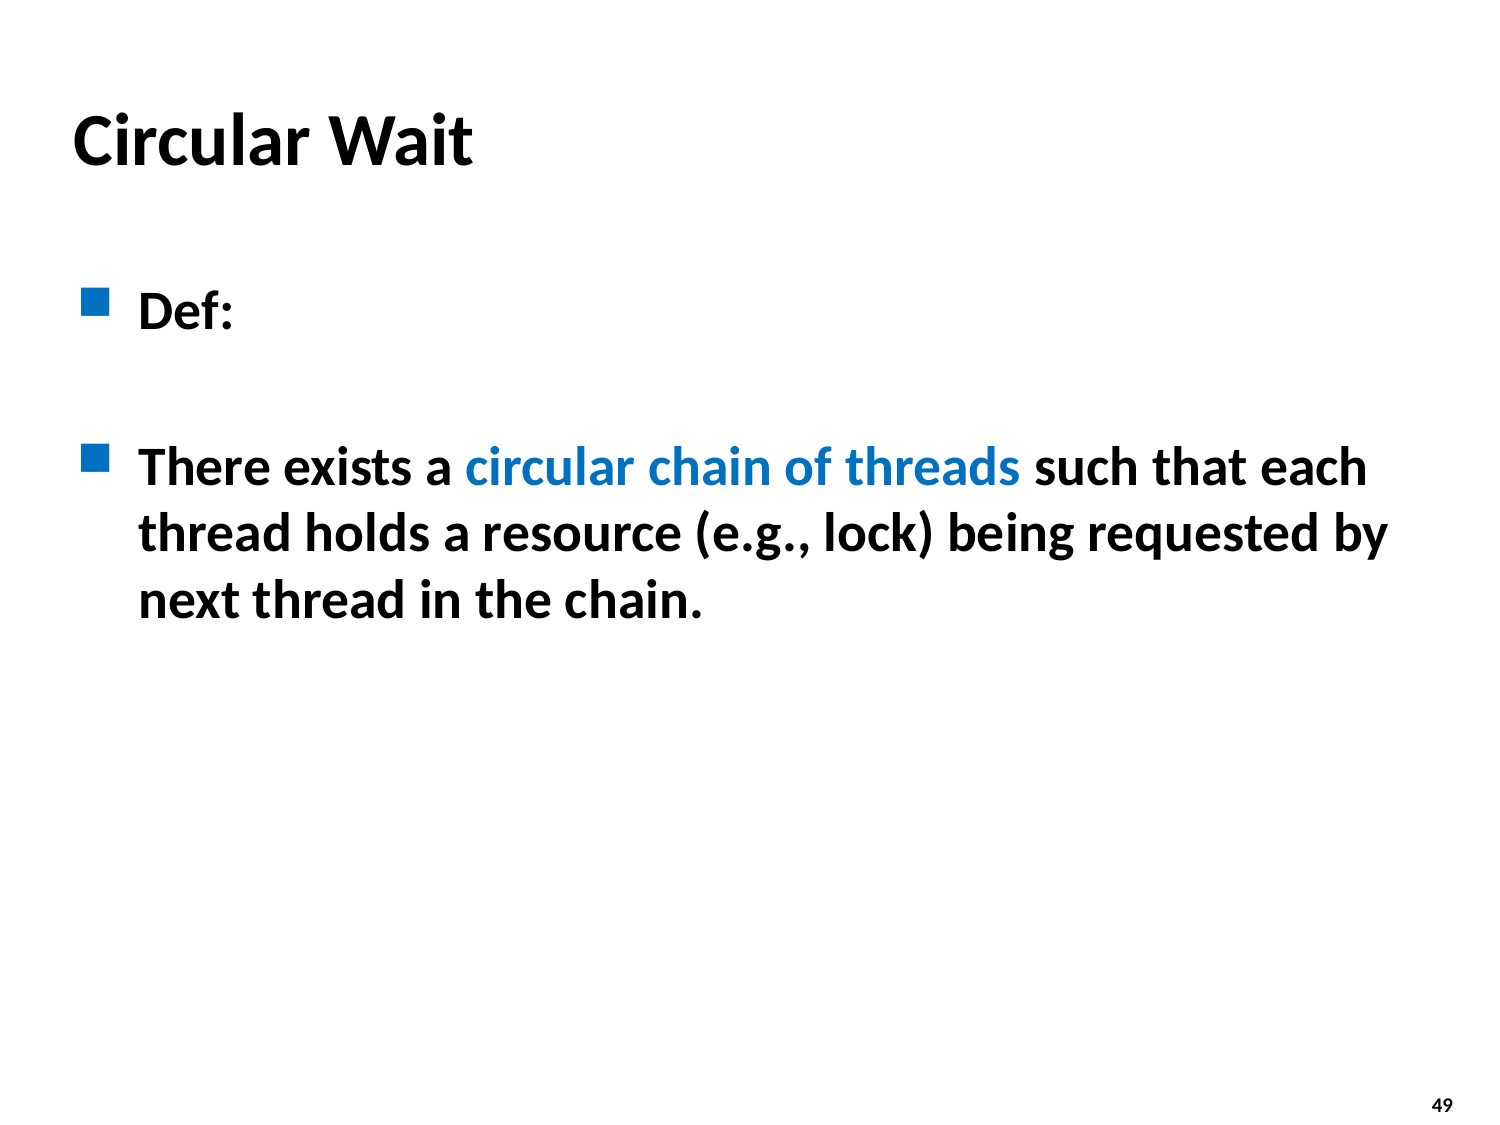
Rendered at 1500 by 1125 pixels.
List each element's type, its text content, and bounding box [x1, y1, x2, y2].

list Def: There exists a circular chain of threads such that each thread holds a resource (e.g., lock) being requested by next thread in the chain. [67, 266, 1433, 870]
title Circular Wait [58, 72, 1305, 199]
